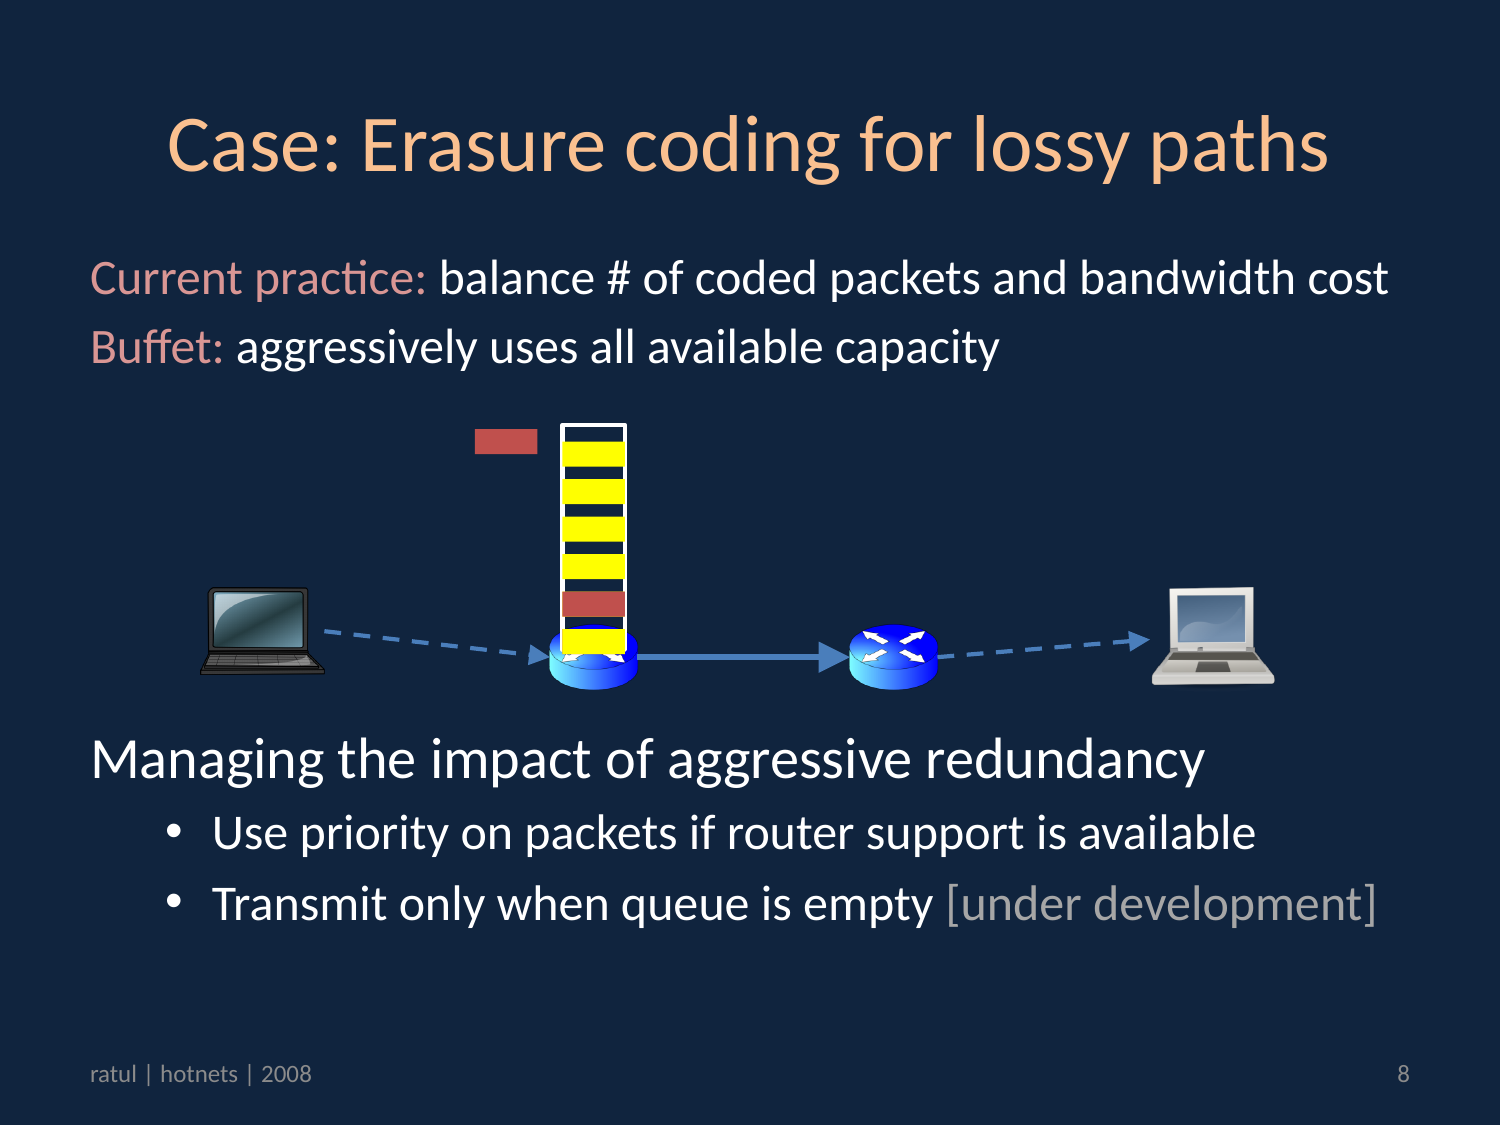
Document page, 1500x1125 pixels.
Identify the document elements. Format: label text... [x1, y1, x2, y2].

list Current practice: balance # of coded packets and bandwidth cost Buffet: aggressively uses all available capacity [75, 237, 1463, 413]
text_box Managing the impact of aggressive redundancy Use priority on packets if router support is available Transmit only when queue is empty [under development] [75, 712, 1463, 980]
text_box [199, 424, 1276, 692]
slide_number ratul | hotnets | 2008 [75, 1042, 425, 1103]
slide_number 8 [1074, 1042, 1425, 1103]
title Case: Erasure coding for lossy paths [75, 45, 1425, 233]
